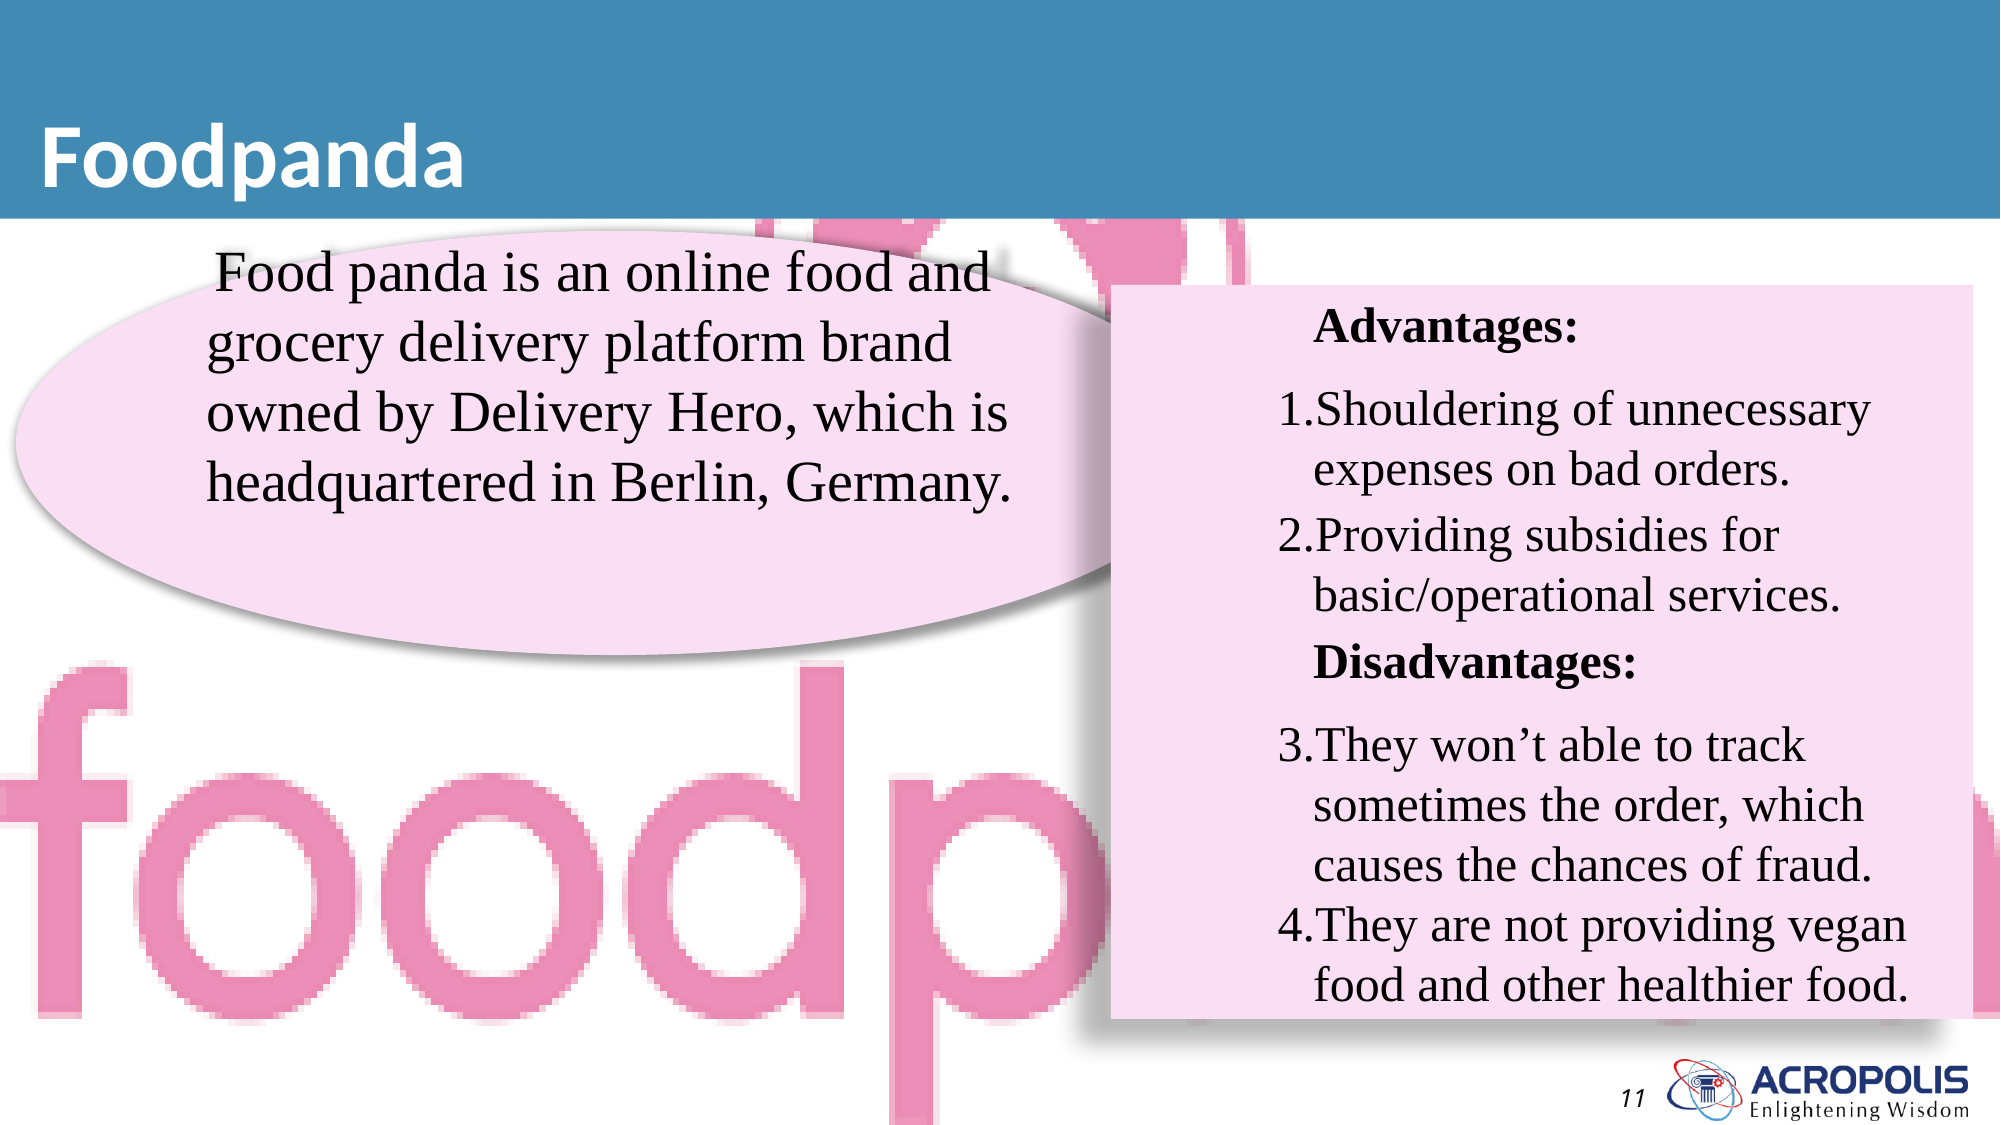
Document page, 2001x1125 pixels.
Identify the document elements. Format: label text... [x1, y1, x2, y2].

picture [1667, 1059, 1968, 1121]
text_box Advantages: Shouldering of unnecessary expenses on bad orders. Providing subsidies for basic/operational services. Disadvantages: They won’t able to track sometimes the order, which causes the chances of fraud. They are not providing vegan food and other healthier food. [1110, 284, 1974, 1019]
slide_number 11 [1436, 1076, 1662, 1122]
title Foodpanda [25, 0, 1974, 214]
text_box Food panda is an online food and grocery delivery platform brand owned by Delivery Hero, which is headquartered in Berlin, Germany. [13, 228, 1073, 658]
